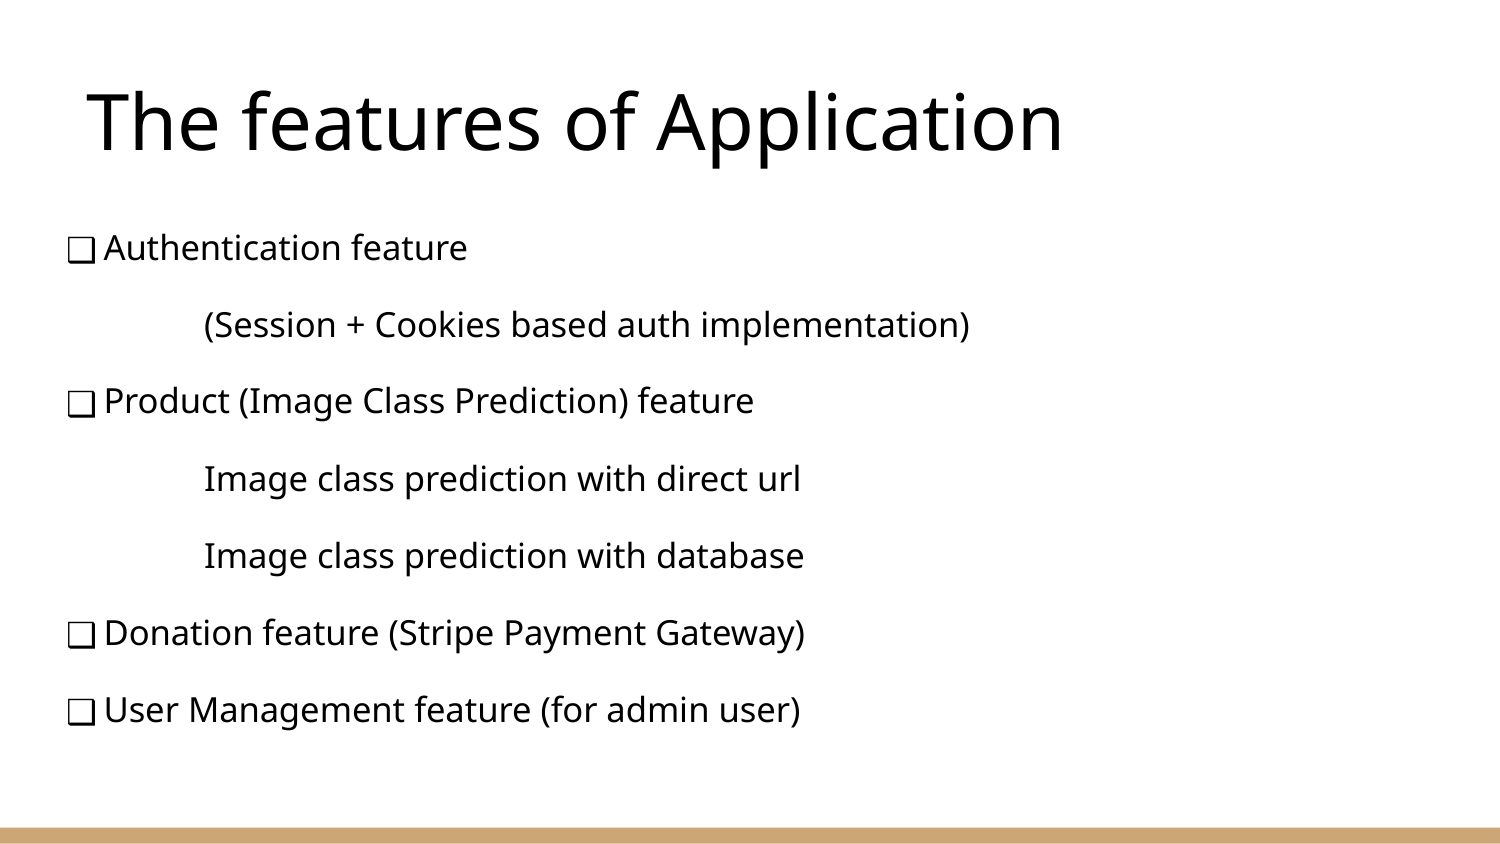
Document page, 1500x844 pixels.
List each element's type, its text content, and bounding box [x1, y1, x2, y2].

title The features of Application [51, 51, 1449, 189]
list Authentication feature (Session + Cookies based auth implementation) Product (Image Class Prediction) feature Image class prediction with direct url Image class prediction with database Donation feature (Stripe Payment Gateway) User Management feature (for admin user) [51, 200, 1449, 752]
